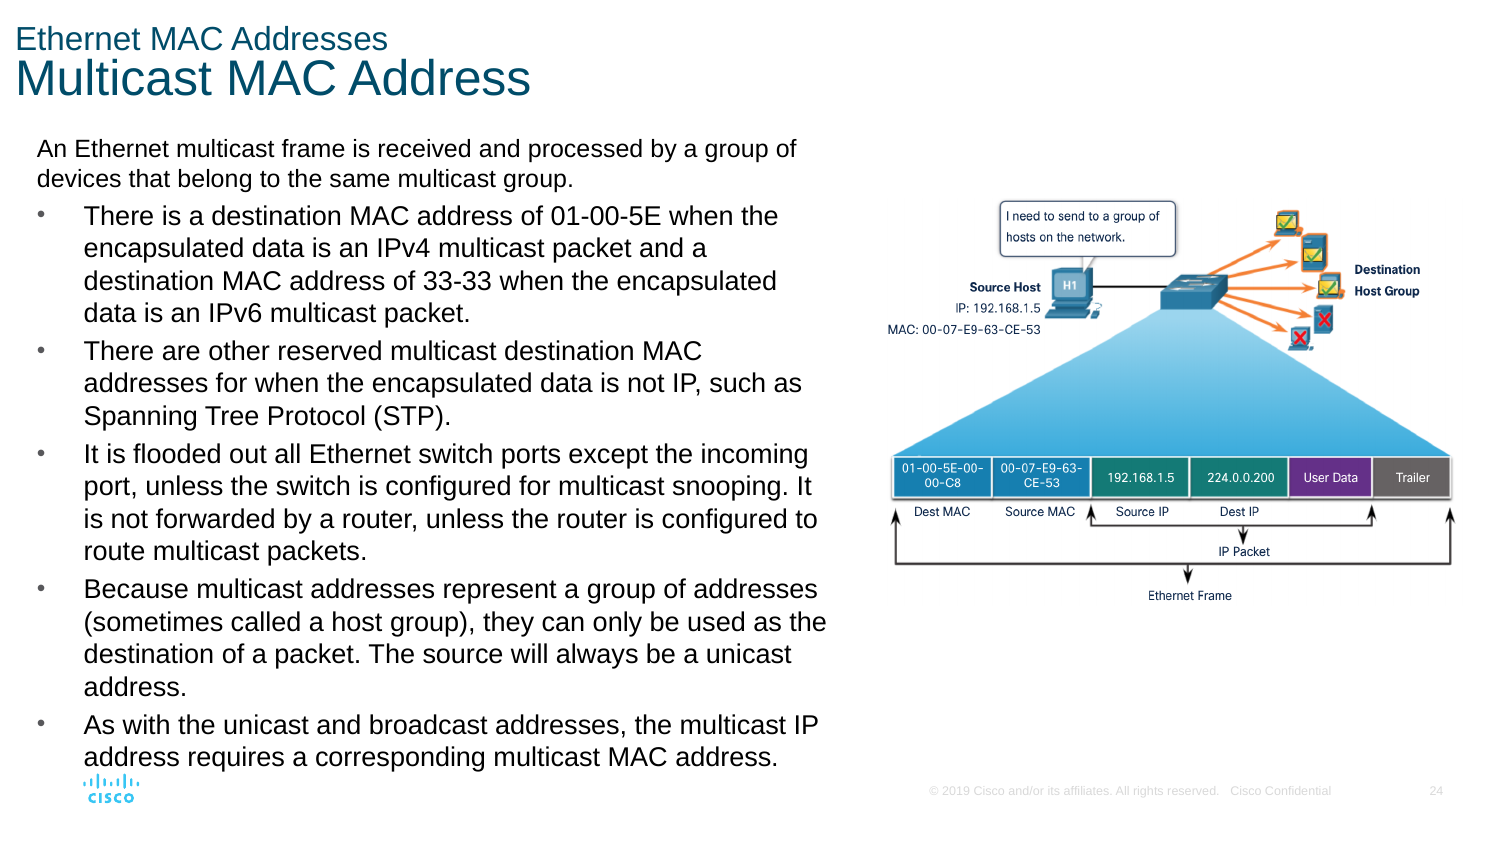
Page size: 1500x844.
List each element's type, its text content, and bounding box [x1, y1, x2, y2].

picture [870, 198, 1463, 606]
list An Ethernet multicast frame is received and processed by a group of devices that belong to the same multicast group. There is a destination MAC address of 01-00-5E when the encapsulated data is an IPv4 multicast packet and a destination MAC address of 33-33 when the encapsulated data is an IPv6 multicast packet. There are other reserved multicast destination MAC addresses for when the encapsulated data is not IP, such as Spanning Tree Protocol (STP). It is flooded out all Ethernet switch ports except the incoming port, unless the switch is configured for multicast snooping. It is not forwarded by a router, unless the router is configured to route multicast packets. Because multicast addresses represent a group of addresses (sometimes called a host group), they can only be used as the destination of a packet. The source will always be a unicast address. As with the unicast and broadcast addresses, the multicast IP address requires a corresponding multicast MAC address. [21, 125, 849, 755]
title Ethernet MAC Addresses Multicast MAC Address [0, 5, 1369, 126]
